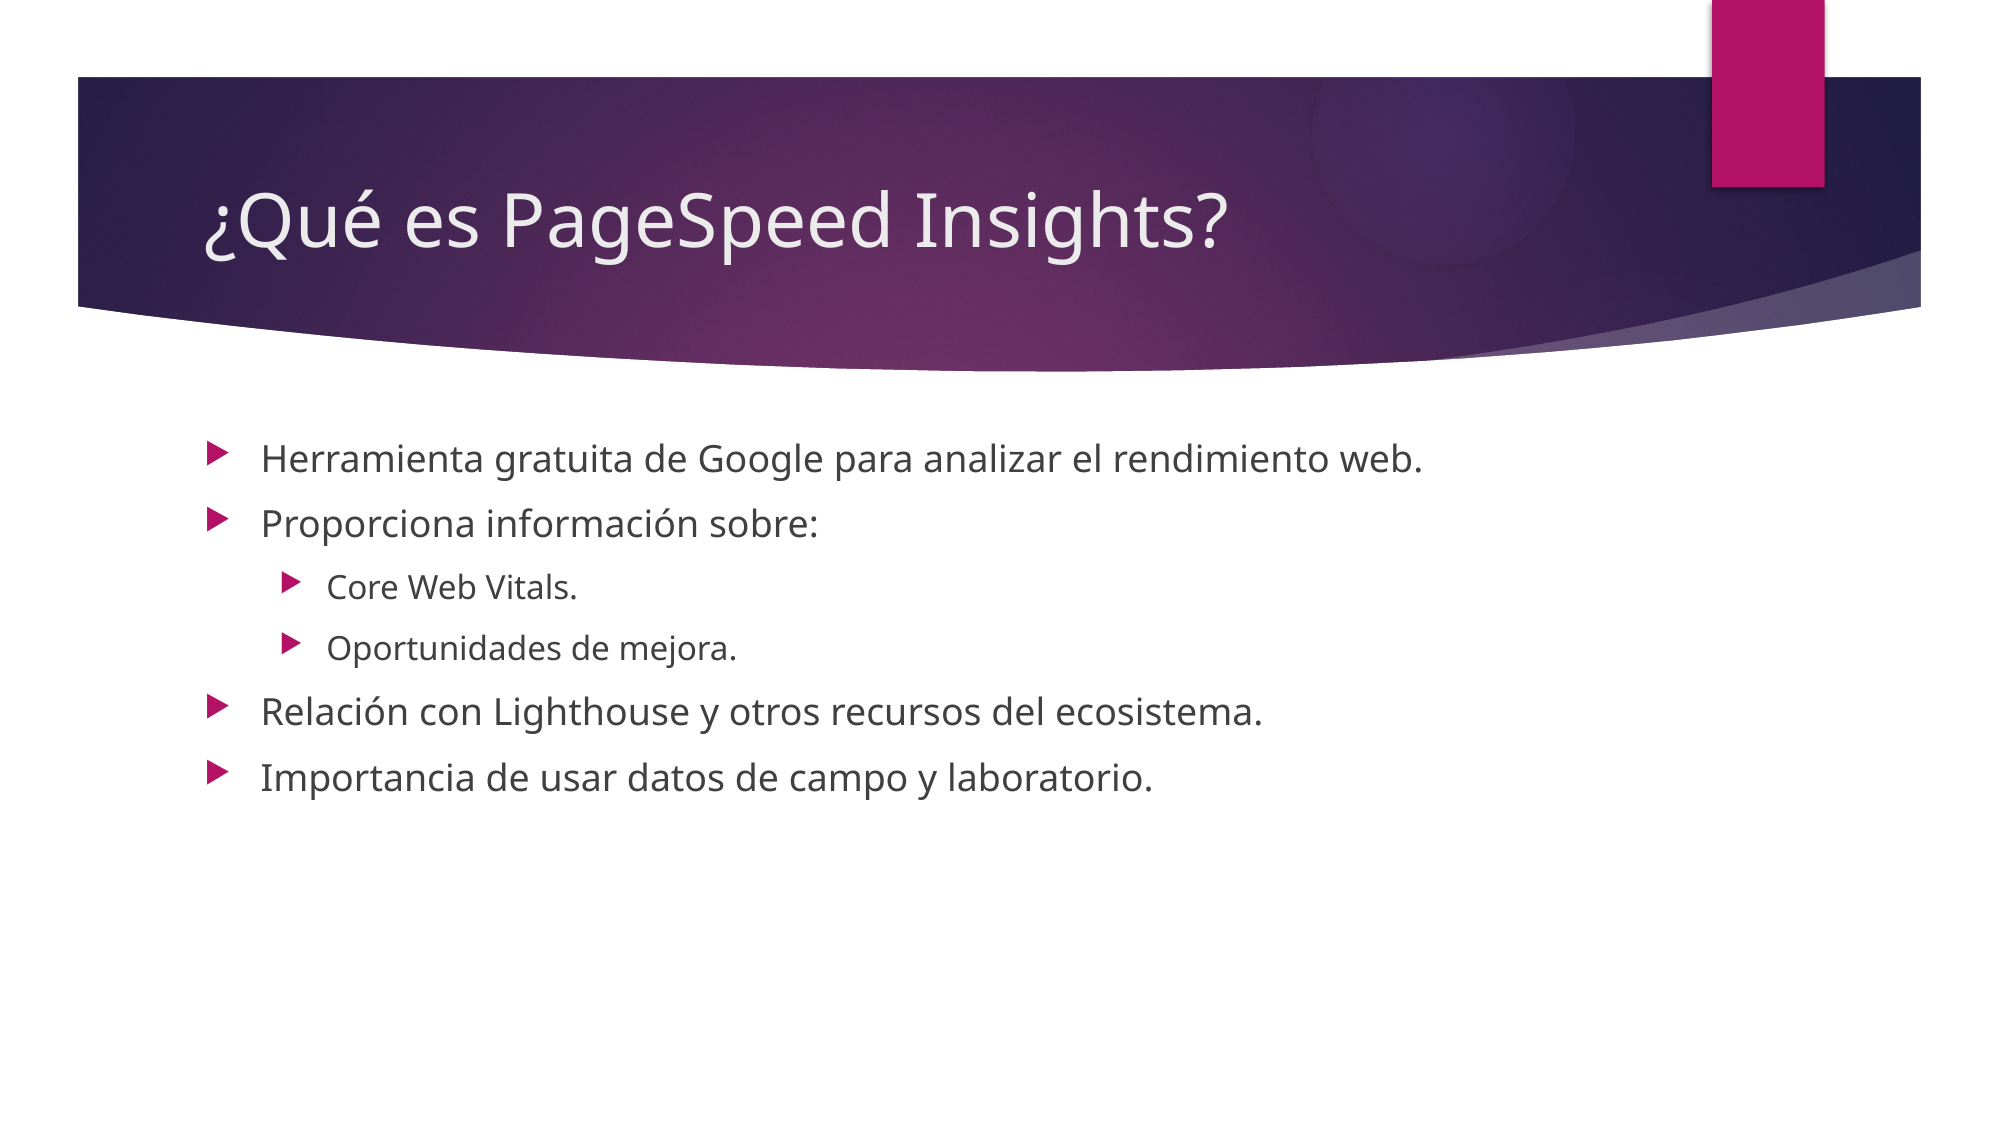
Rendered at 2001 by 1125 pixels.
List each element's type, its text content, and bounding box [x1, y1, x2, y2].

list Herramienta gratuita de Google para analizar el rendimiento web. Proporciona información sobre: Core Web Vitals. Oportunidades de mejora. Relación con Lighthouse y otros recursos del ecosistema. Importancia de usar datos de campo y laboratorio. [189, 427, 1638, 988]
title ¿Qué es PageSpeed Insights? [189, 159, 1627, 276]
